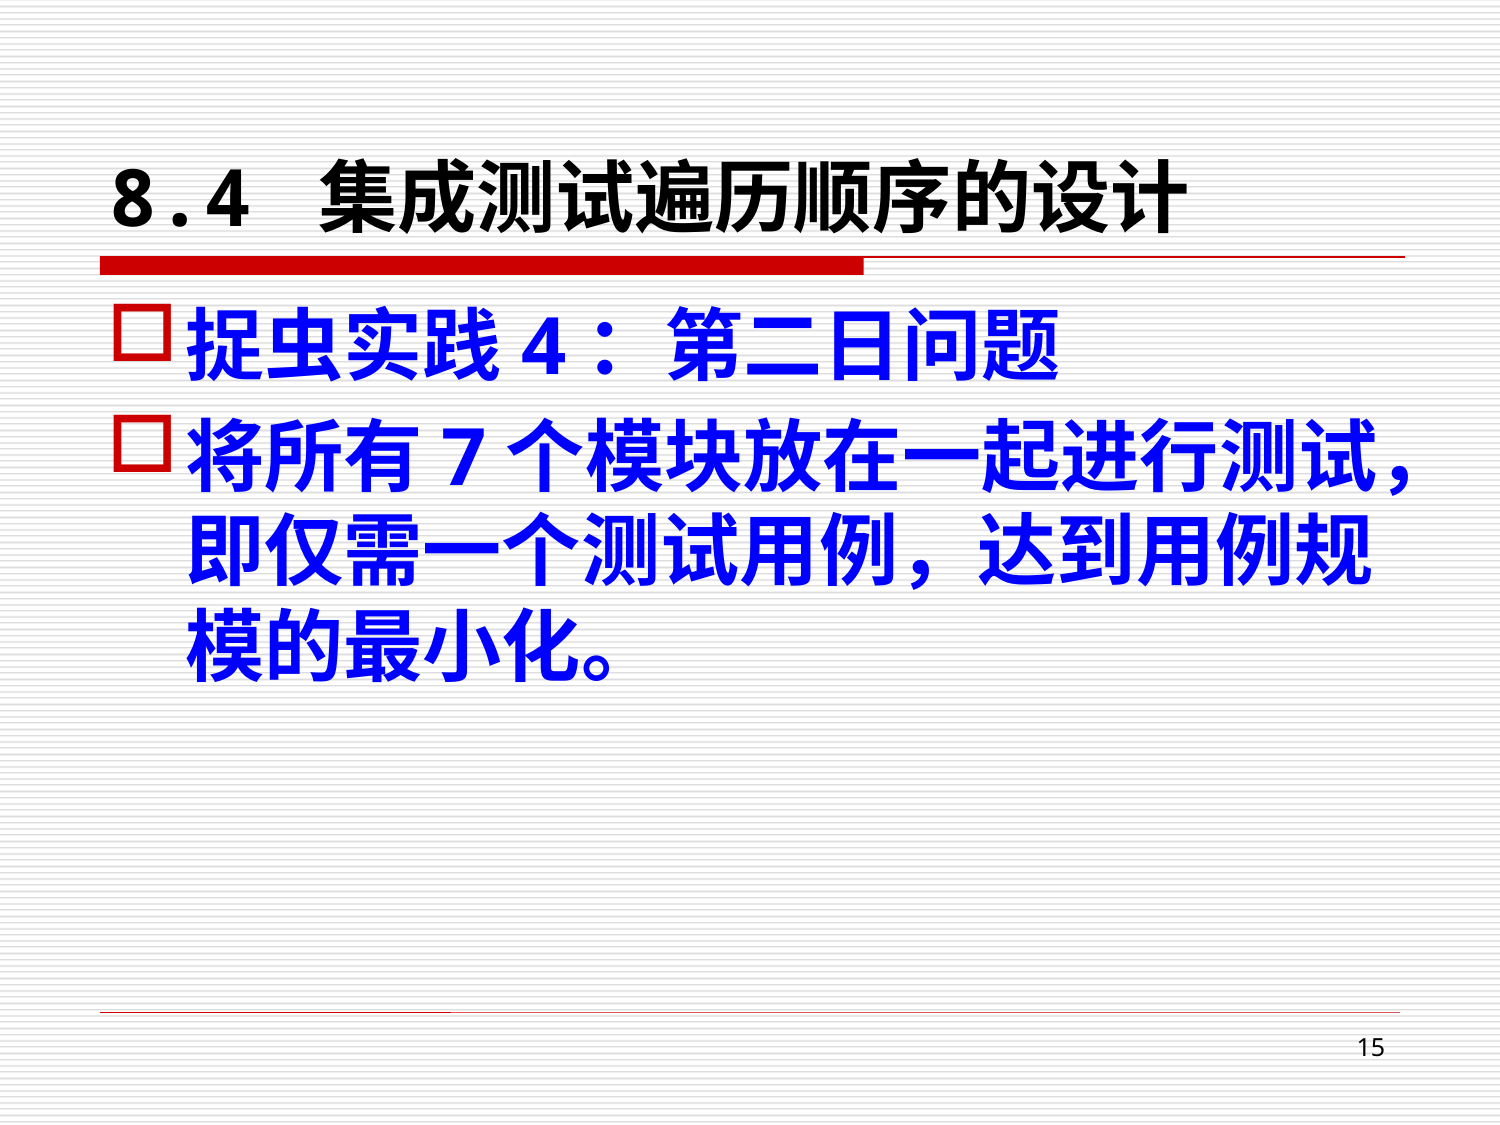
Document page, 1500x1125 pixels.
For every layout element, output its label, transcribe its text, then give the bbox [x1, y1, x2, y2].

text_box 15 [1074, 1024, 1400, 1103]
title 8.4 集成测试遍历顺序的设计 [94, 50, 1407, 250]
picture [0, 0, 1500, 1125]
list 捉虫实践4：第二日问题 将所有7个模块放在一起进行测试，即仅需一个测试用例，达到用例规模的最小化。 [92, 287, 1406, 988]
